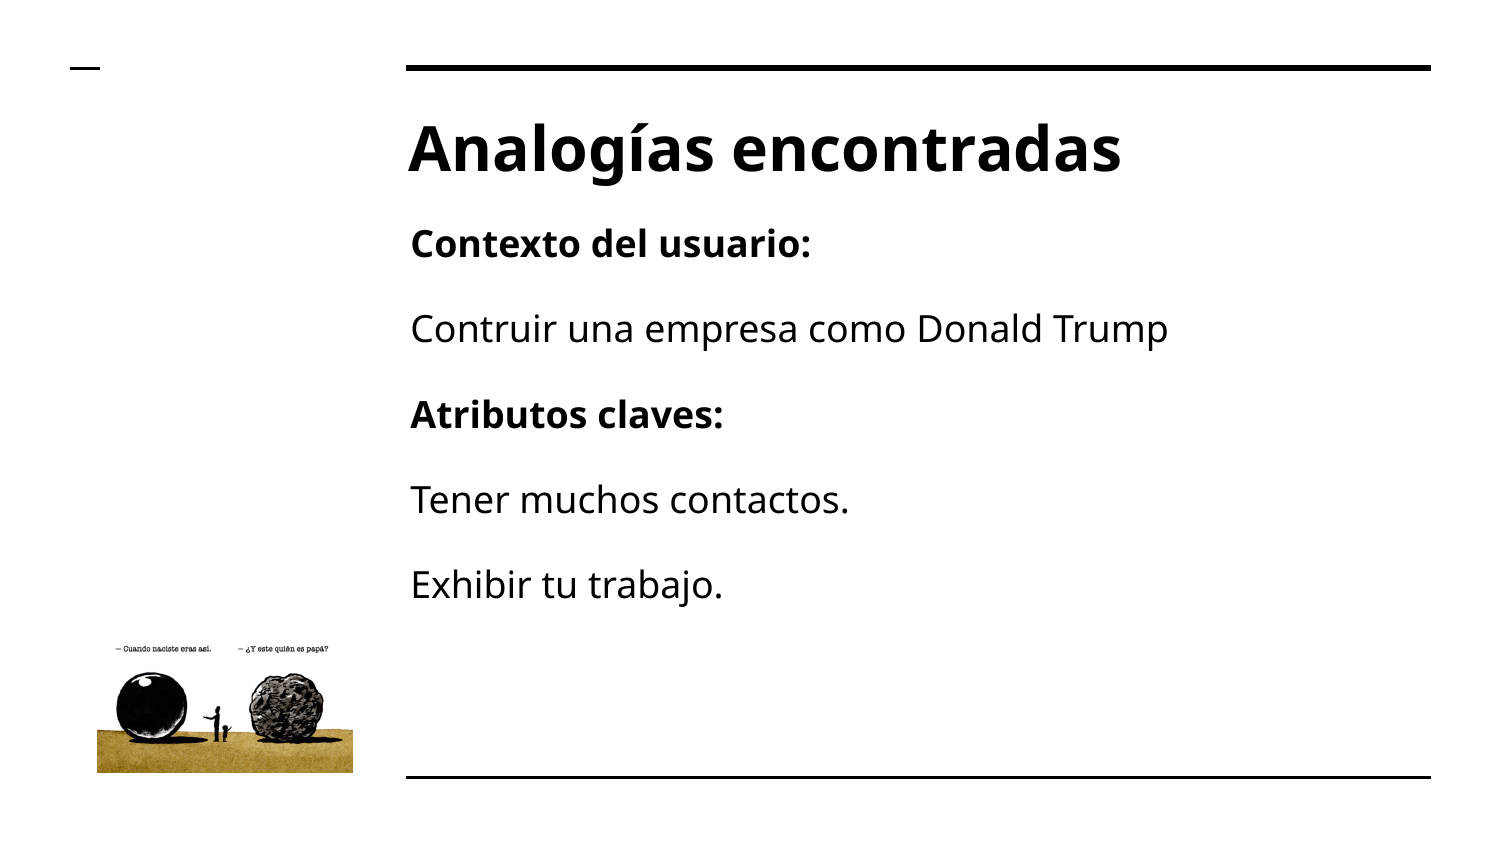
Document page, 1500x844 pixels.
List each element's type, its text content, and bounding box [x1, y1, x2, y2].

picture [97, 609, 354, 774]
list Contexto del usuario: Contruir una empresa como Donald Trump Atributos claves: Tener muchos contactos. Exhibir tu trabajo. [395, 198, 1433, 649]
title Analogías encontradas [393, 94, 1431, 199]
